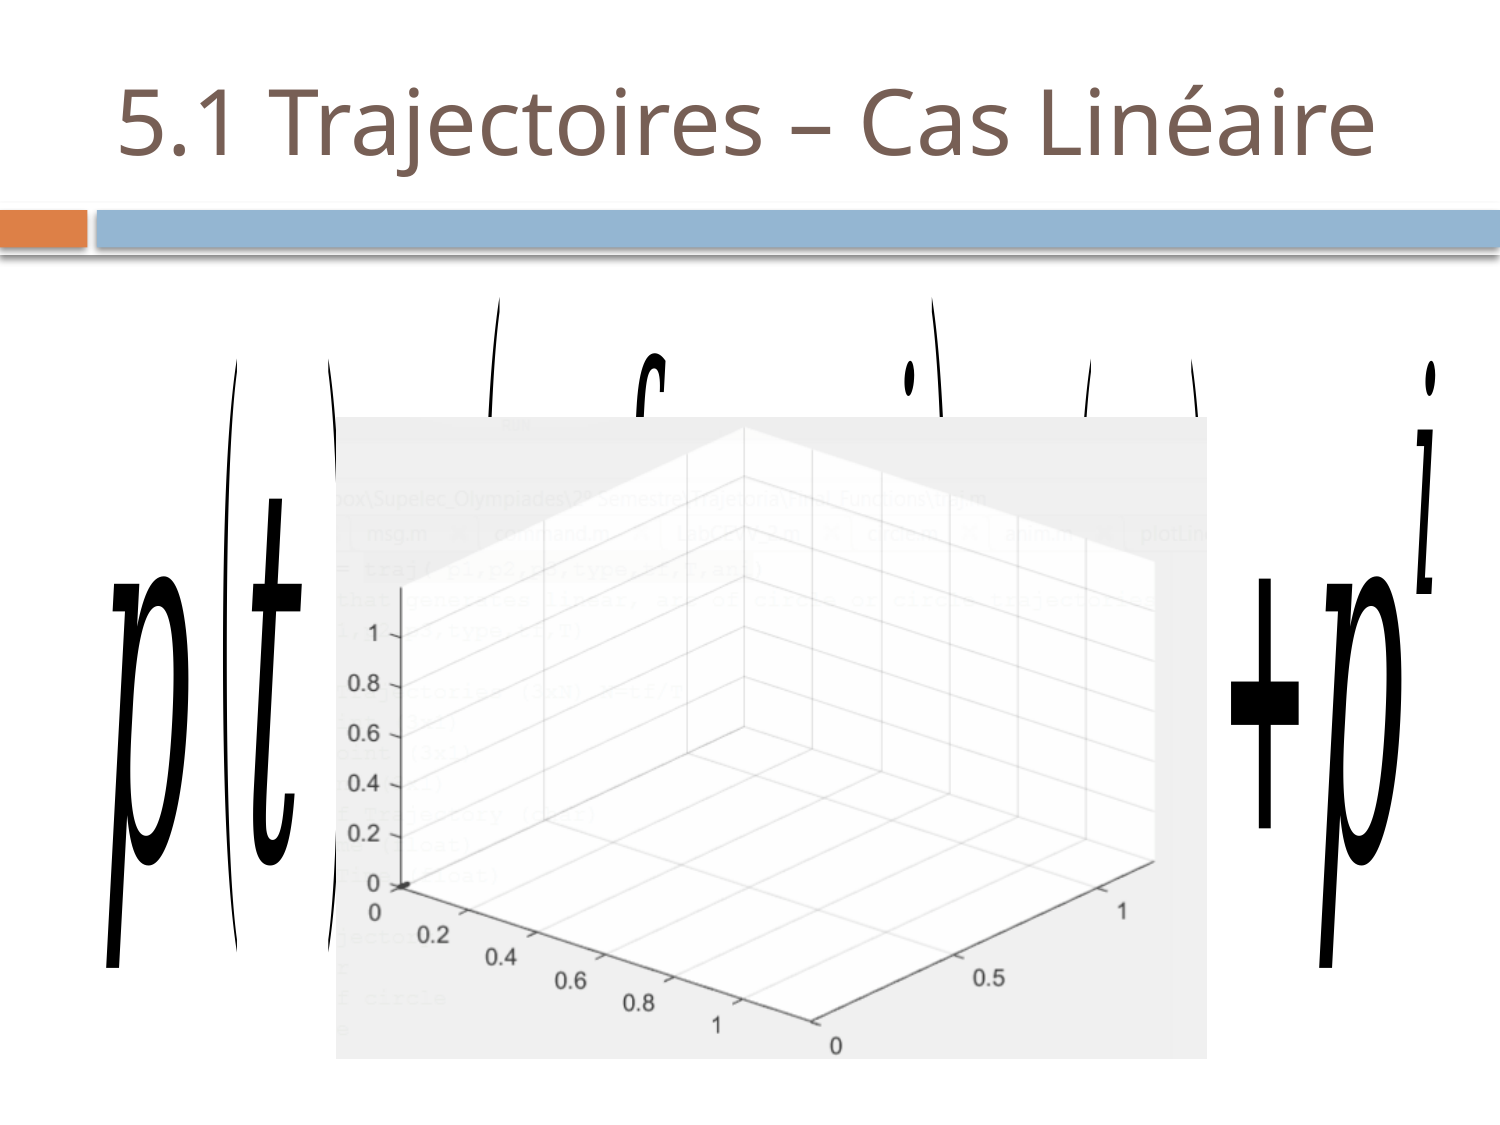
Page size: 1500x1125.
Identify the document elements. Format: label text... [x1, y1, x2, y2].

title 5.1 Trajectoires – Cas Linéaire [100, 37, 1438, 200]
picture [336, 417, 1207, 1059]
